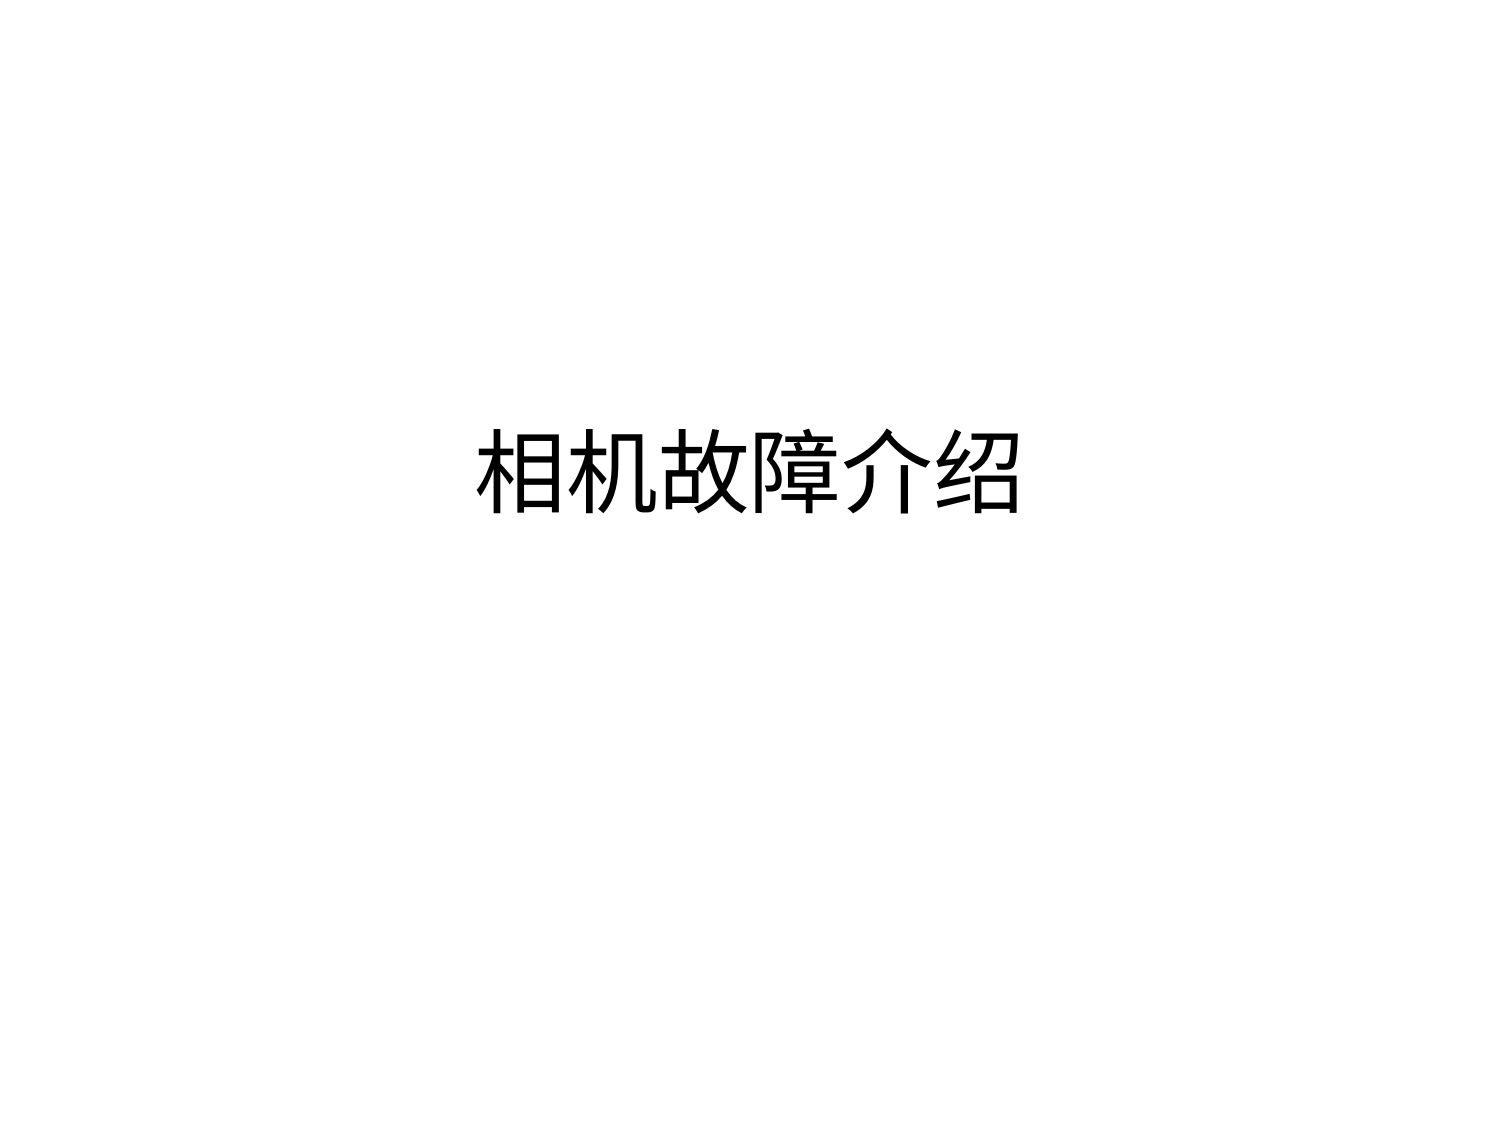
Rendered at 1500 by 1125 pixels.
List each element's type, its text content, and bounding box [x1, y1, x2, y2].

title 相机故障介绍 [112, 349, 1388, 591]
